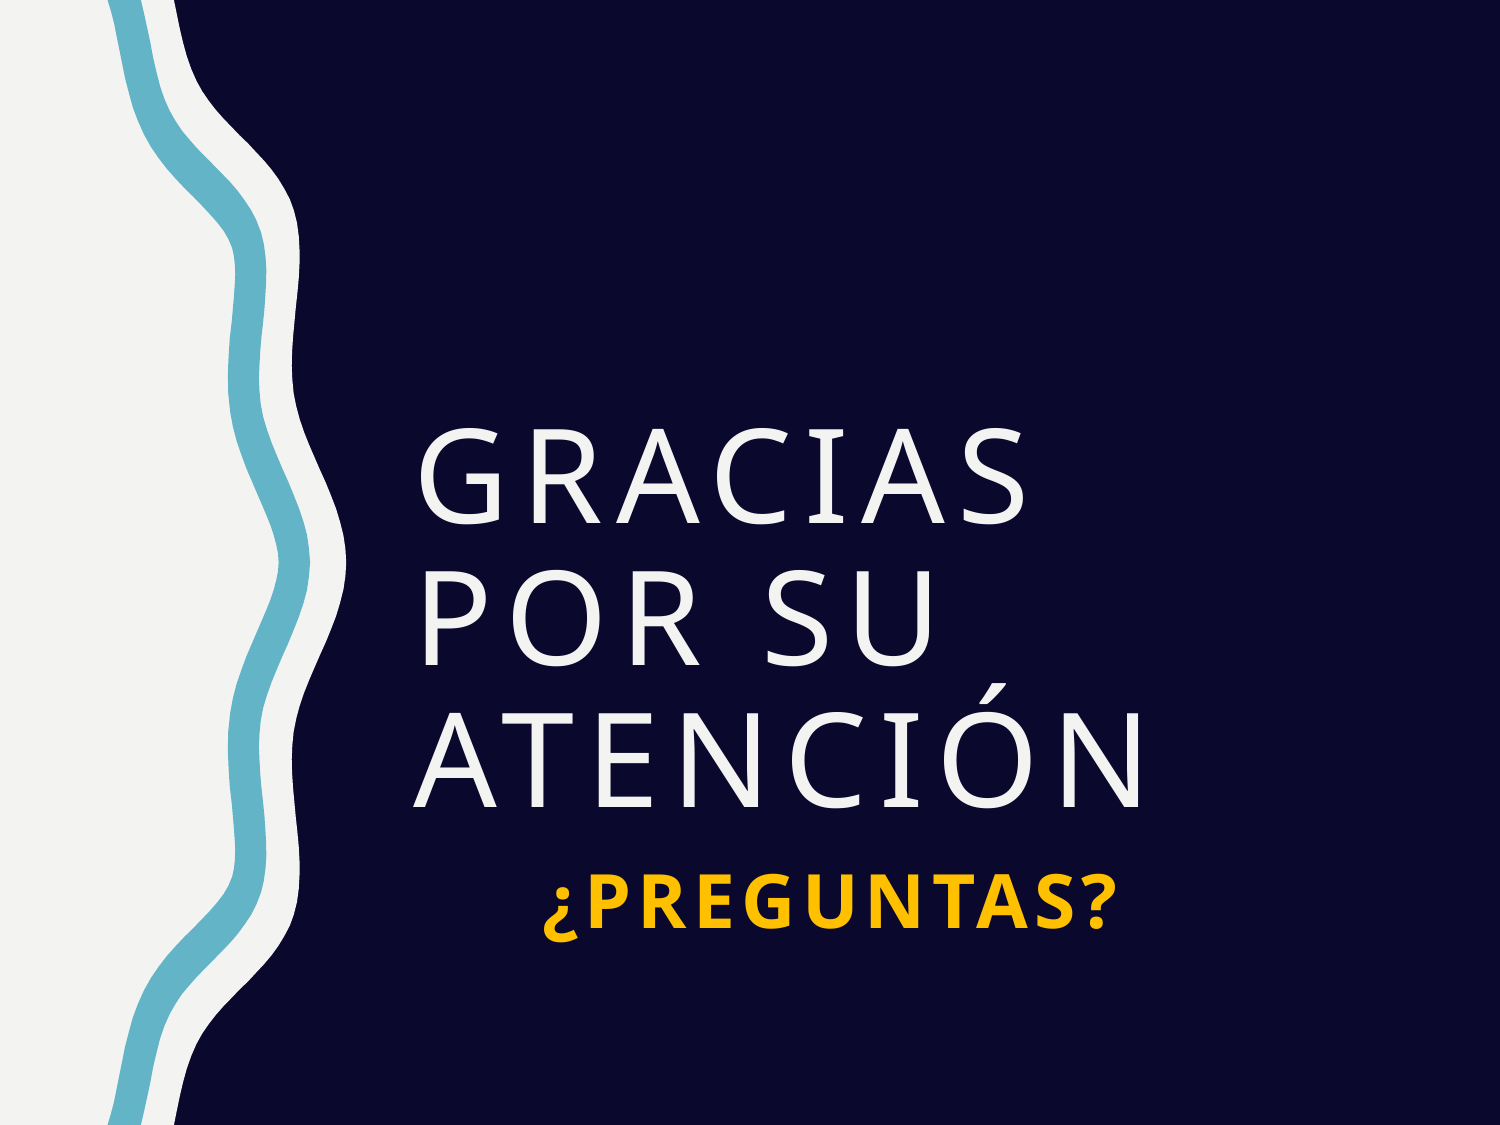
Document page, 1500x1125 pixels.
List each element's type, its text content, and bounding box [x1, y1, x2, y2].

list ¿Preguntas? [398, 846, 1263, 1003]
title Gracias por su atención [398, 176, 1407, 843]
